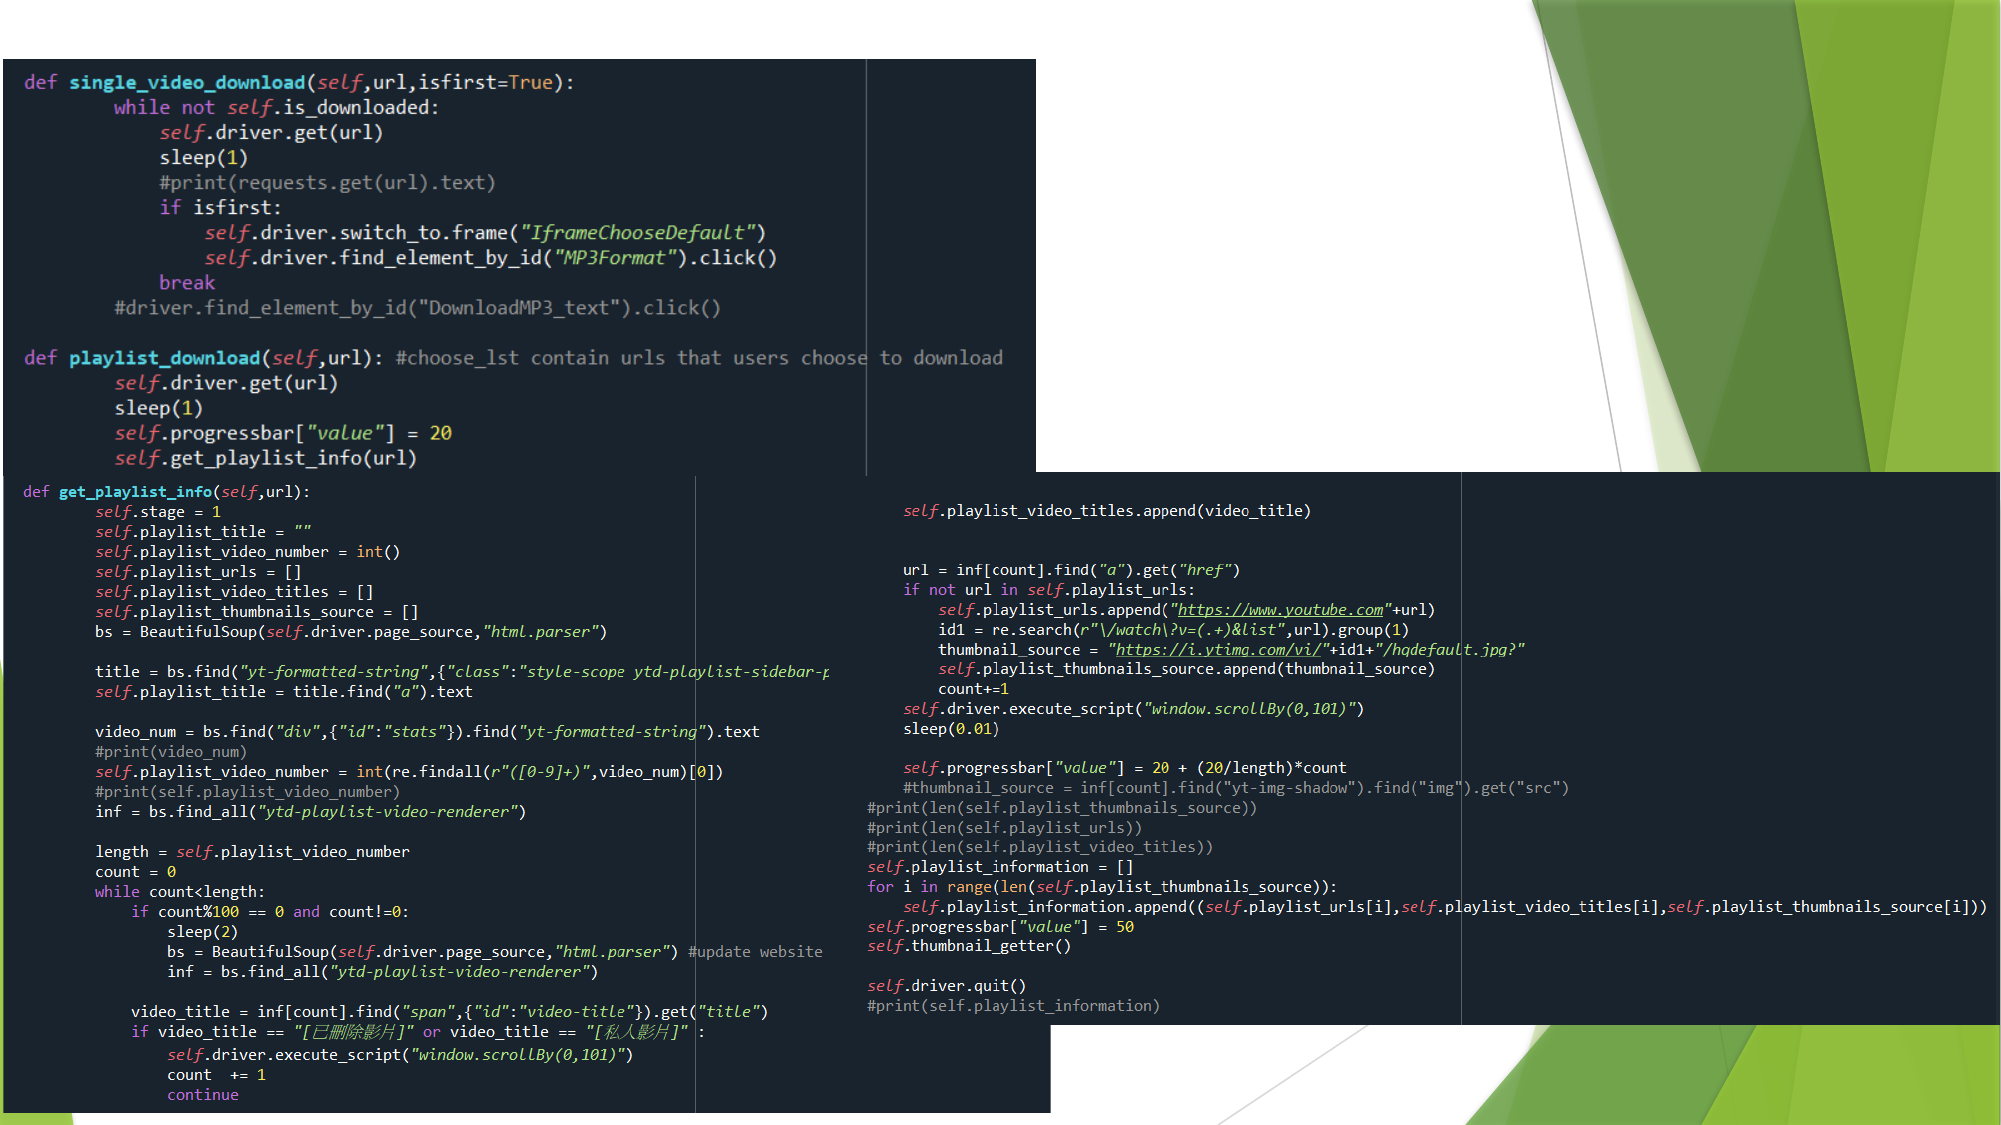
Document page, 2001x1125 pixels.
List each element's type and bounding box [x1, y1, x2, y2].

picture [2, 59, 2000, 1026]
list [2, 484, 1052, 1114]
